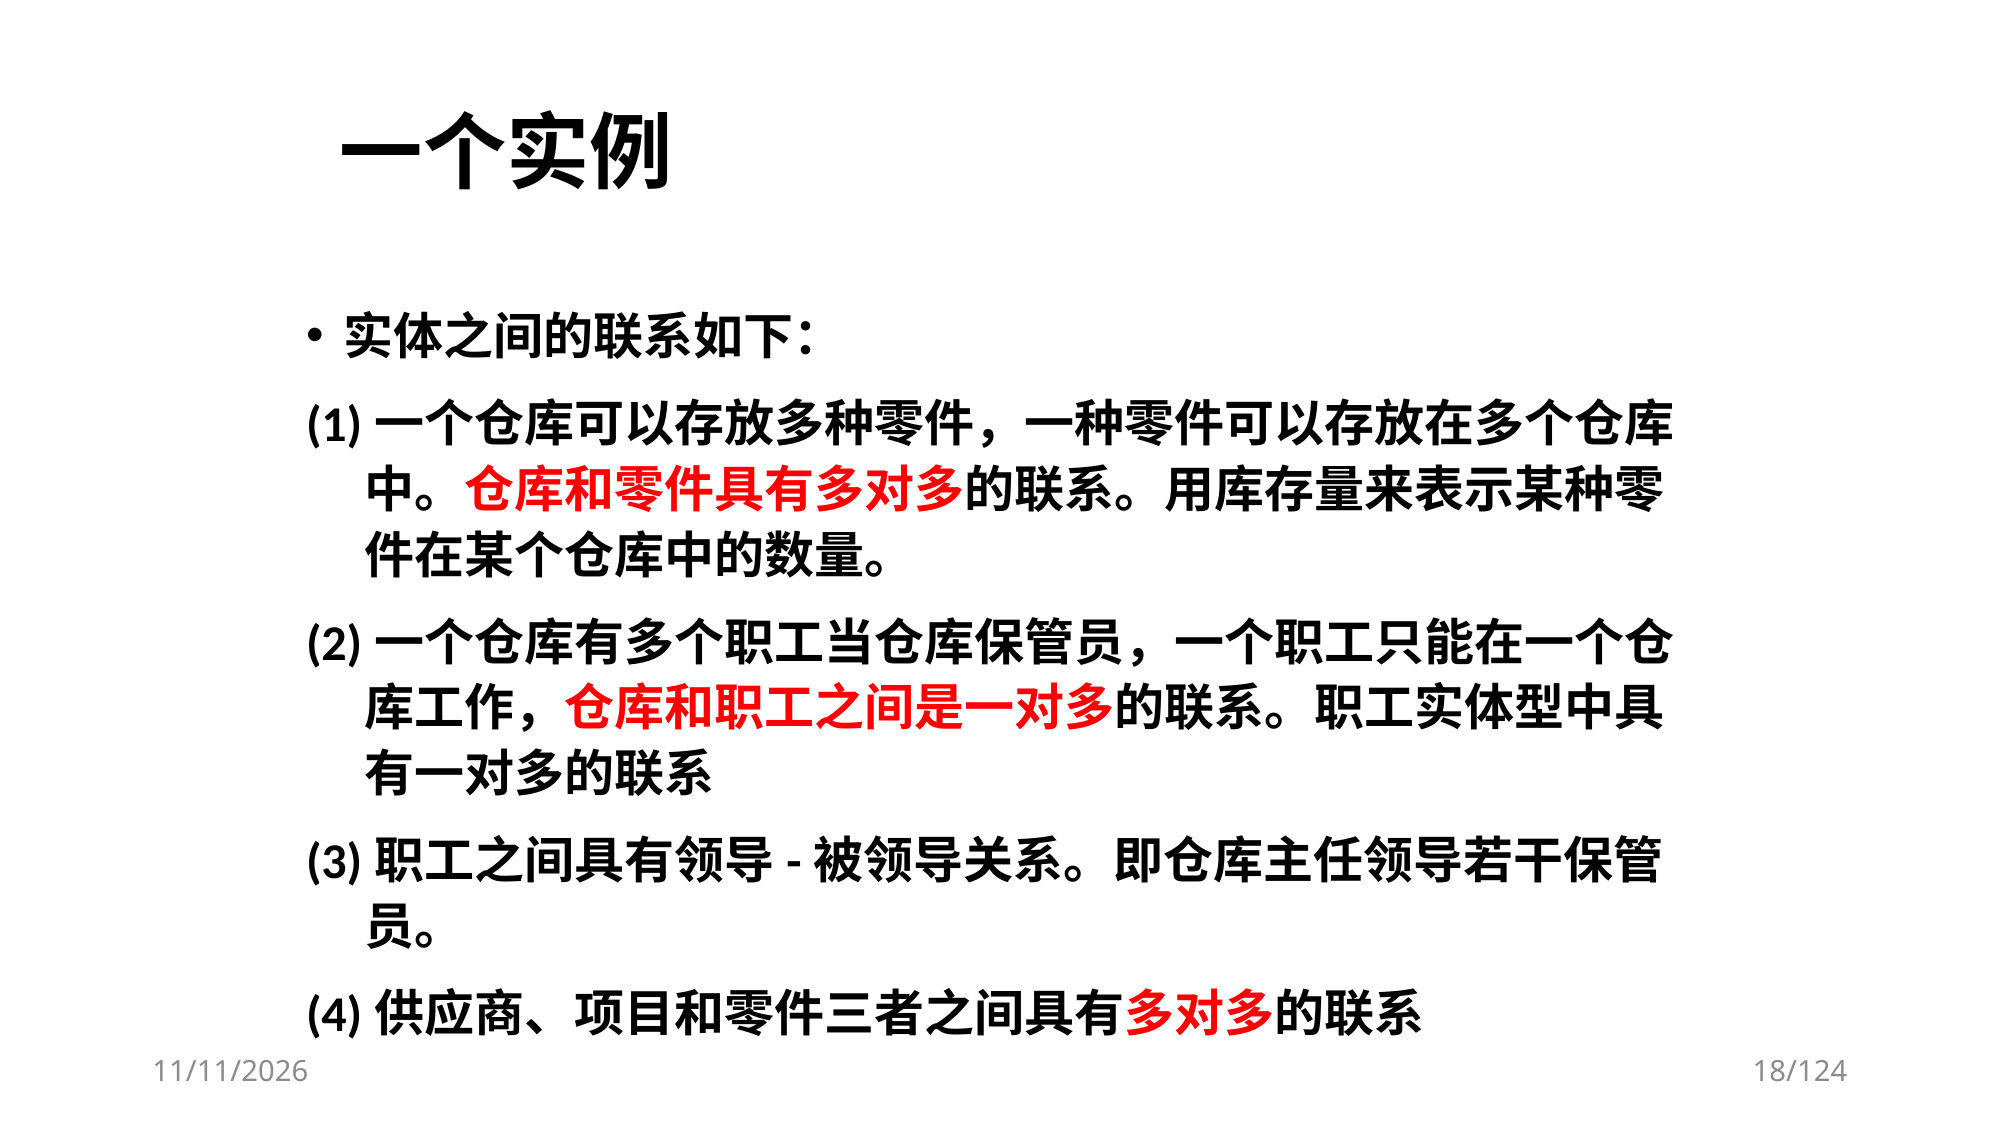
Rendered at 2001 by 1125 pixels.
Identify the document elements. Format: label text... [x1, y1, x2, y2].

slide_number 18/124 [1412, 1042, 1863, 1103]
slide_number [137, 1042, 588, 1103]
title 一个实例 [324, 103, 1675, 232]
list 实体之间的联系如下： (1)一个仓库可以存放多种零件，一种零件可以存放在多个仓库中。仓库和零件具有多对多的联系。用库存量来表示某种零件在某个仓库中的数量。 (2)一个仓库有多个职工当仓库保管员，一个职工只能在一个仓库工作，仓库和职工之间是一对多的联系。职工实体型中具有一对多的联系 (3)职工之间具有领导-被领导关系。即仓库主任领导若干保管员。 (4)供应商、项目和零件三者之间具有多对多的联系 [291, 290, 1717, 1029]
